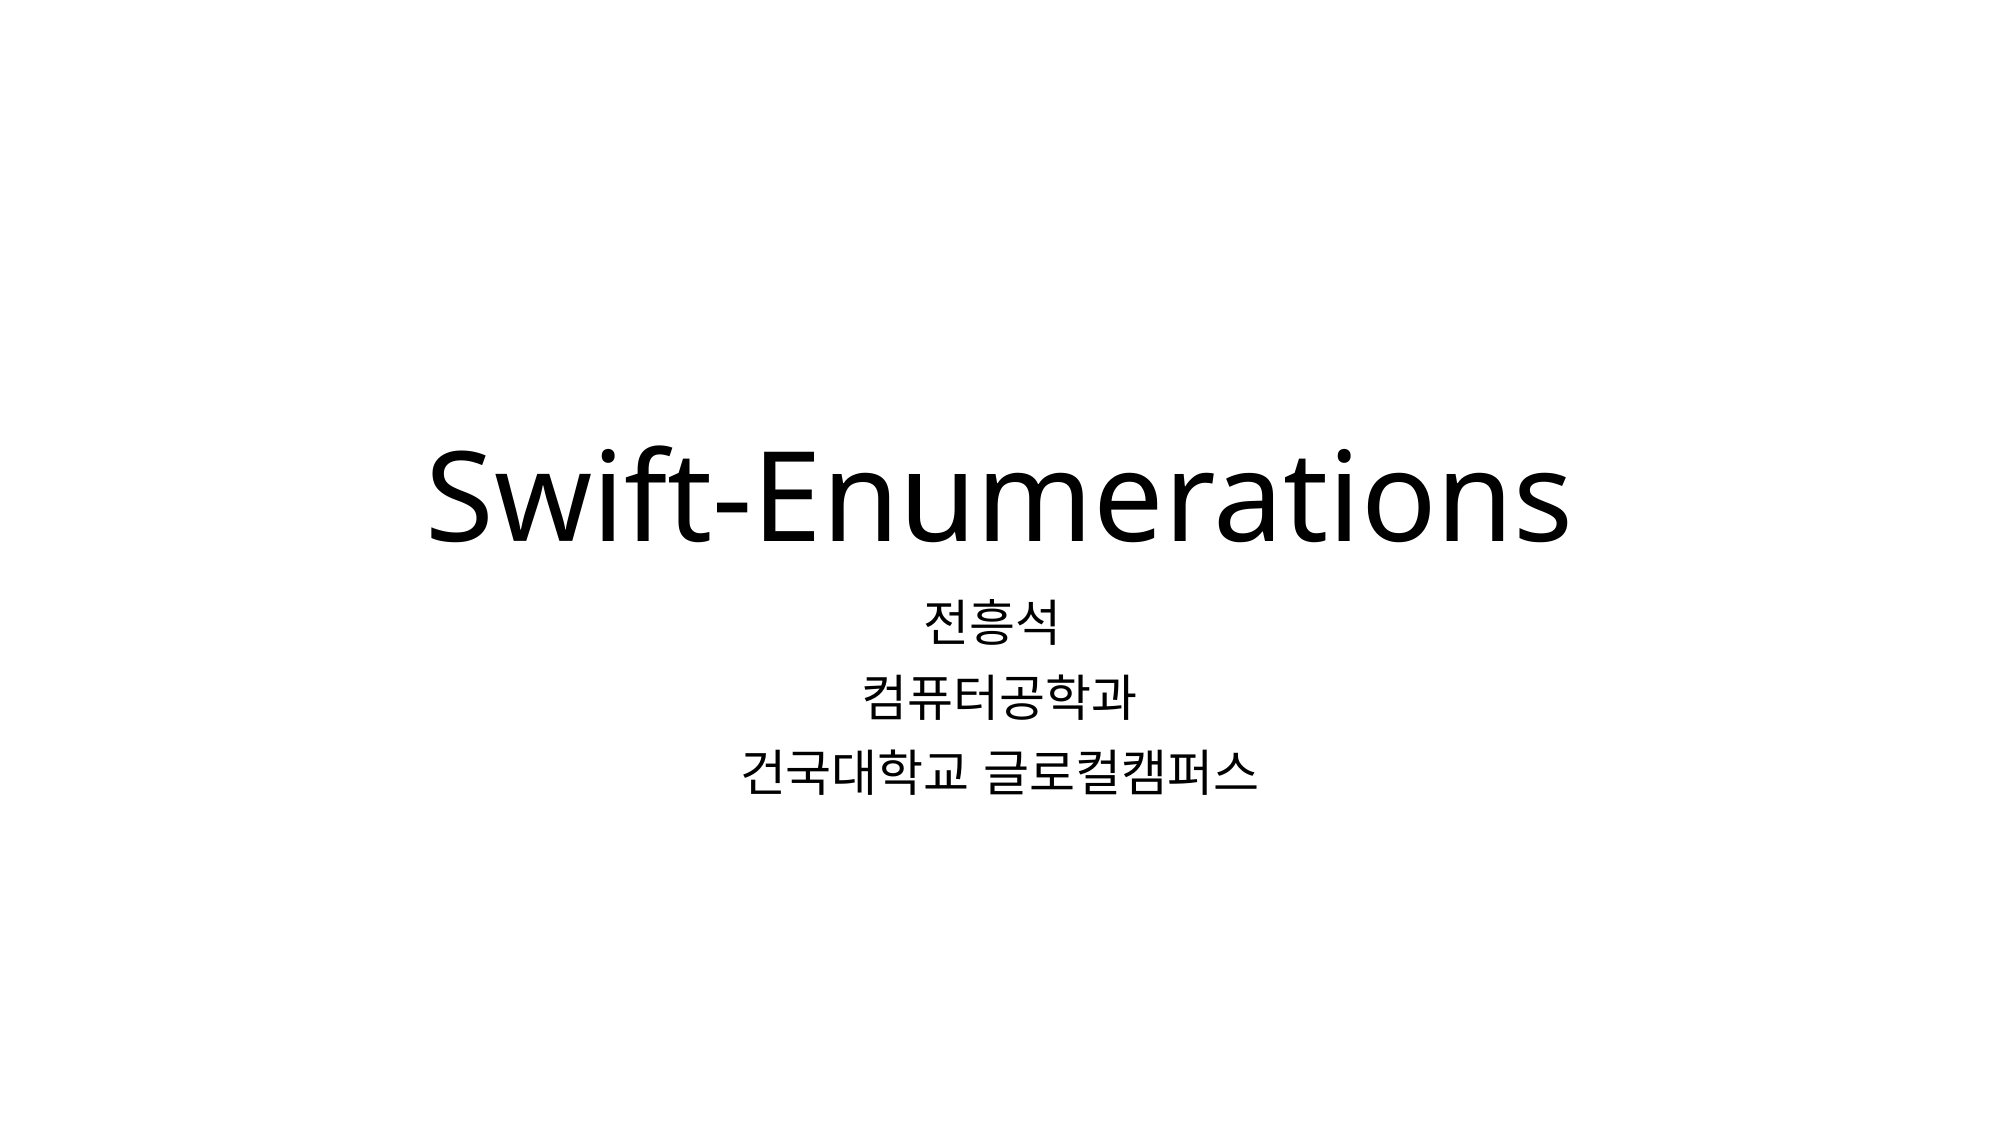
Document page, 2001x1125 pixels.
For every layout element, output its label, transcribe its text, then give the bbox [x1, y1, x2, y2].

subtitle 전흥석 컴퓨터공학과 건국대학교 글로컬캠퍼스 [249, 590, 1750, 863]
title Swift-Enumerations [249, 184, 1750, 576]
